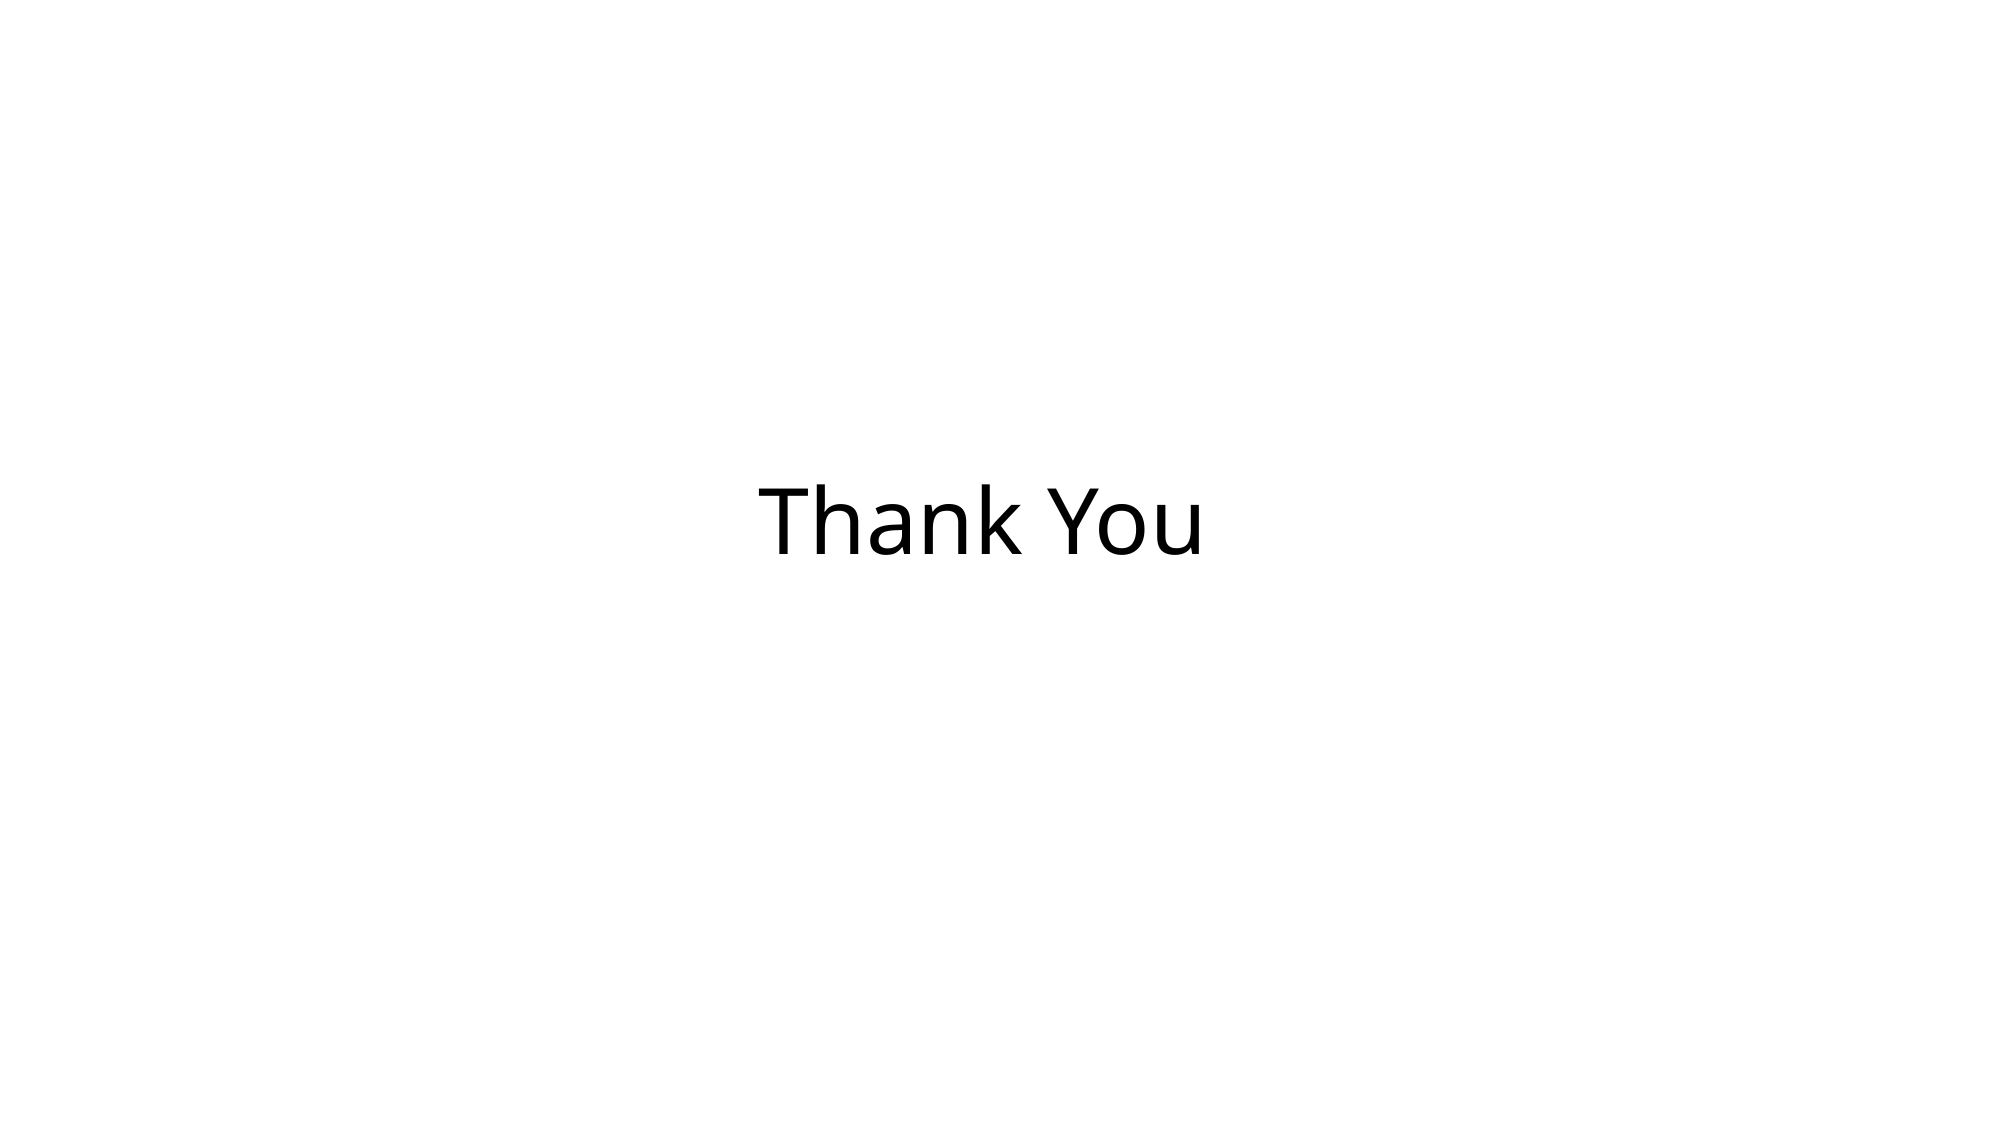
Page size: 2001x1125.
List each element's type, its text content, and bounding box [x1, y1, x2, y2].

title Thank You [120, 416, 1846, 634]
